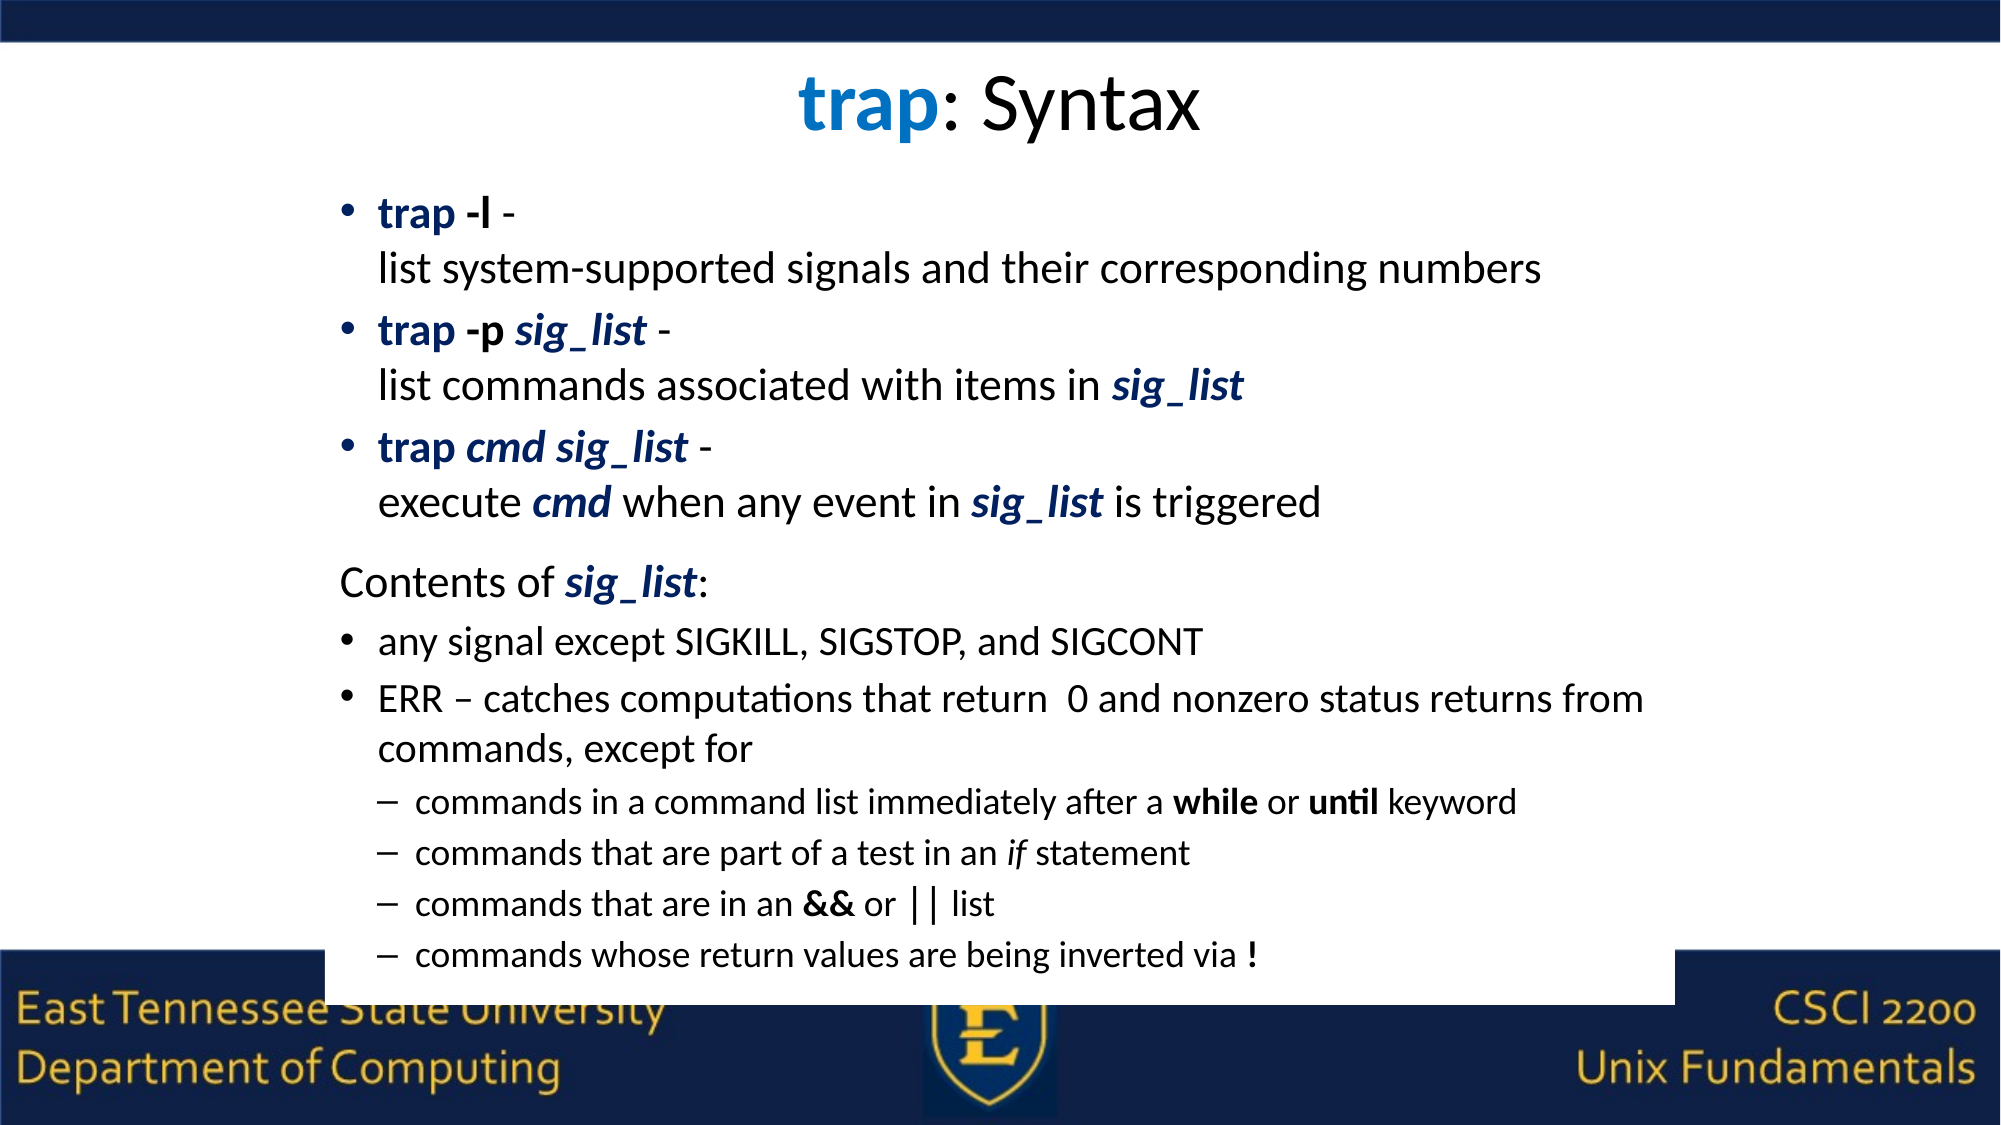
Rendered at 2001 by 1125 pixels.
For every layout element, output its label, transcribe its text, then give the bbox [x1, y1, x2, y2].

list trap -l - list system-supported signals and their corresponding numbers trap -p sig_list - list commands associated with items in sig_list trap cmd sig_list - execute cmd when any event in sig_list is triggered Contents of sig_list: any signal except SIGKILL, SIGSTOP, and SIGCONT ERR – catches computations that return 0 and nonzero status returns from commands, except for commands in a command list immediately after a while or until keyword commands that are part of a test in an if statement commands that are in an && or ││ list commands whose return values are being inverted via ! [324, 174, 1675, 1005]
picture [0, 0, 2001, 1125]
title trap: Syntax [324, 45, 1675, 150]
